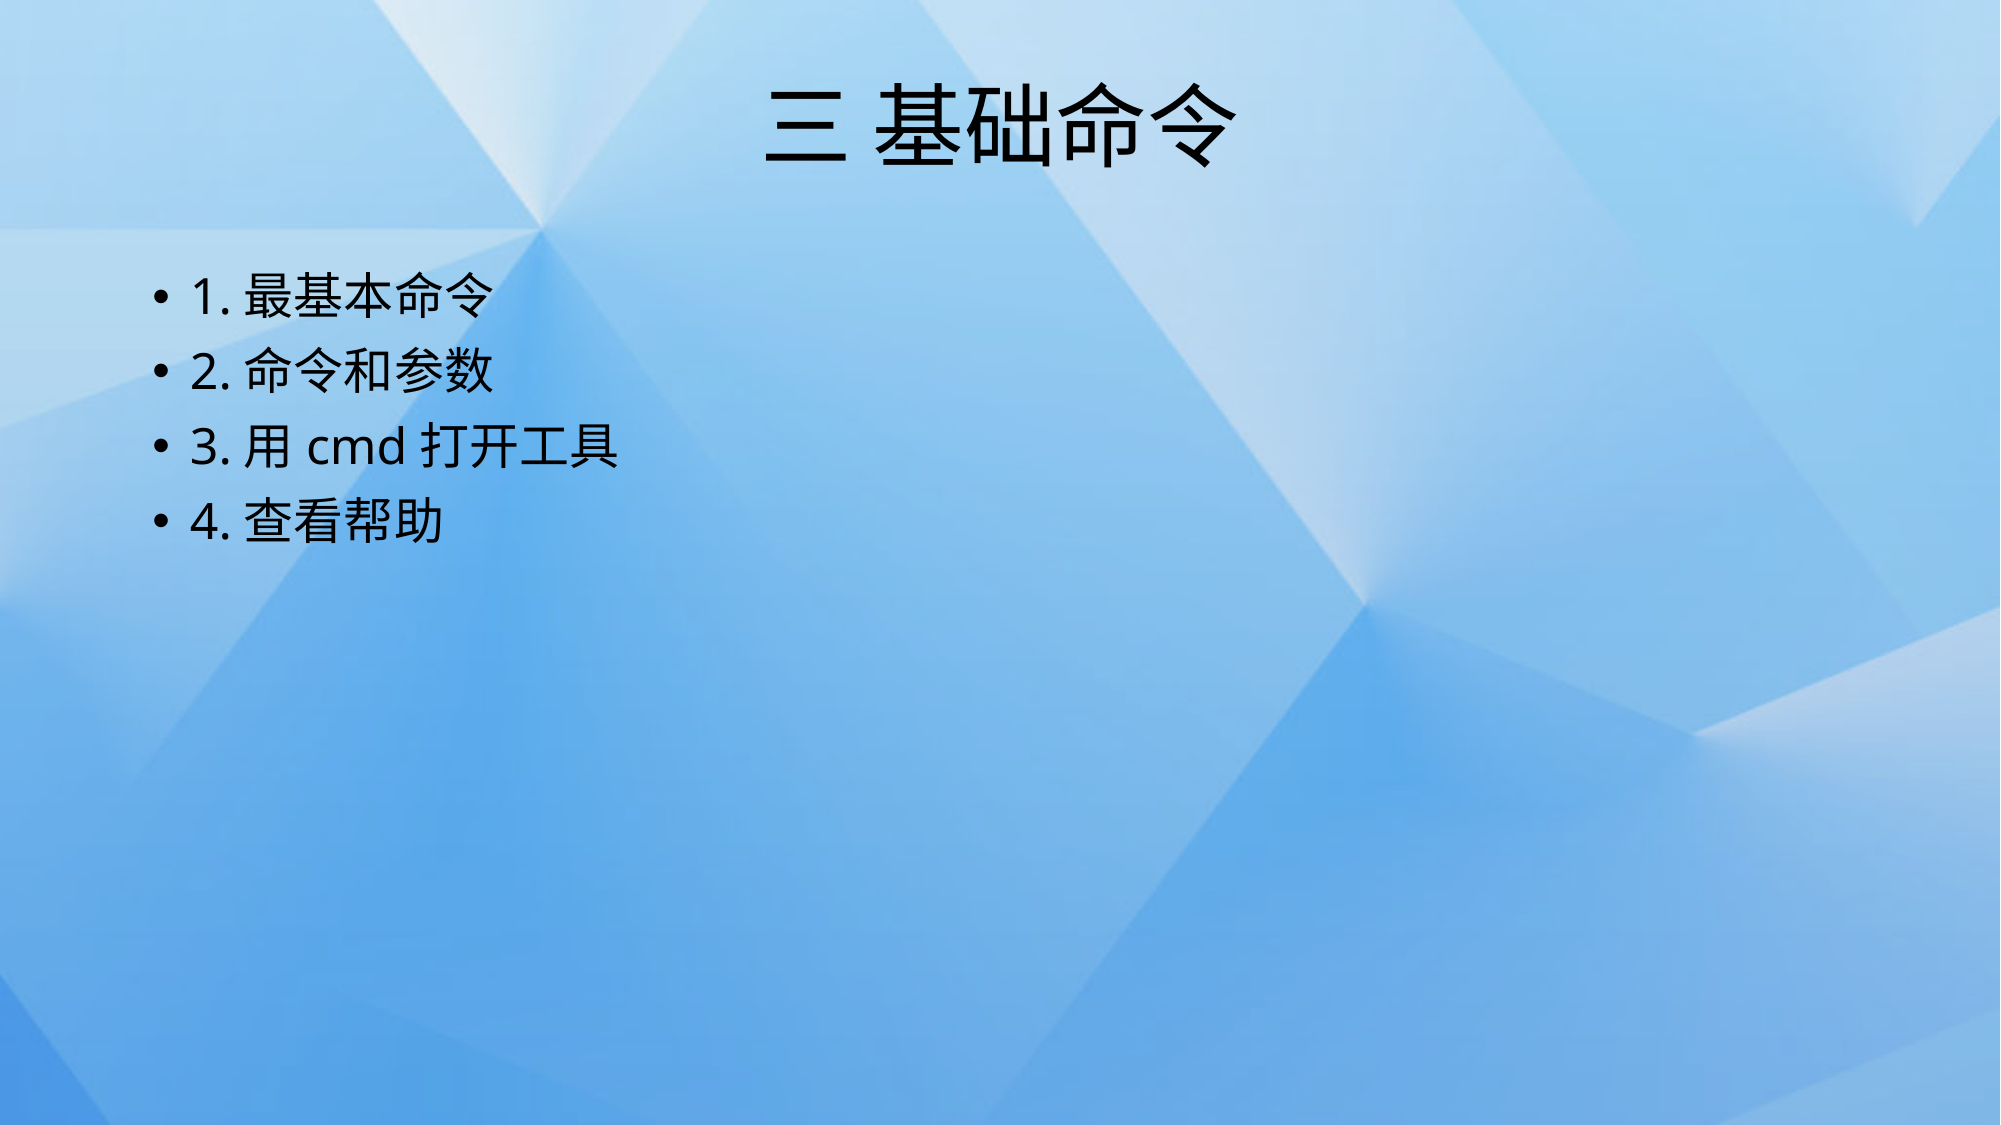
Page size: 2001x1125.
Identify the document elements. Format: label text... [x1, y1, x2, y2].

list 1.最基本命令 2.命令和参数 3.用cmd打开工具 4.查看帮助 [137, 264, 1863, 1084]
title 三 基础命令 [137, 34, 1863, 227]
